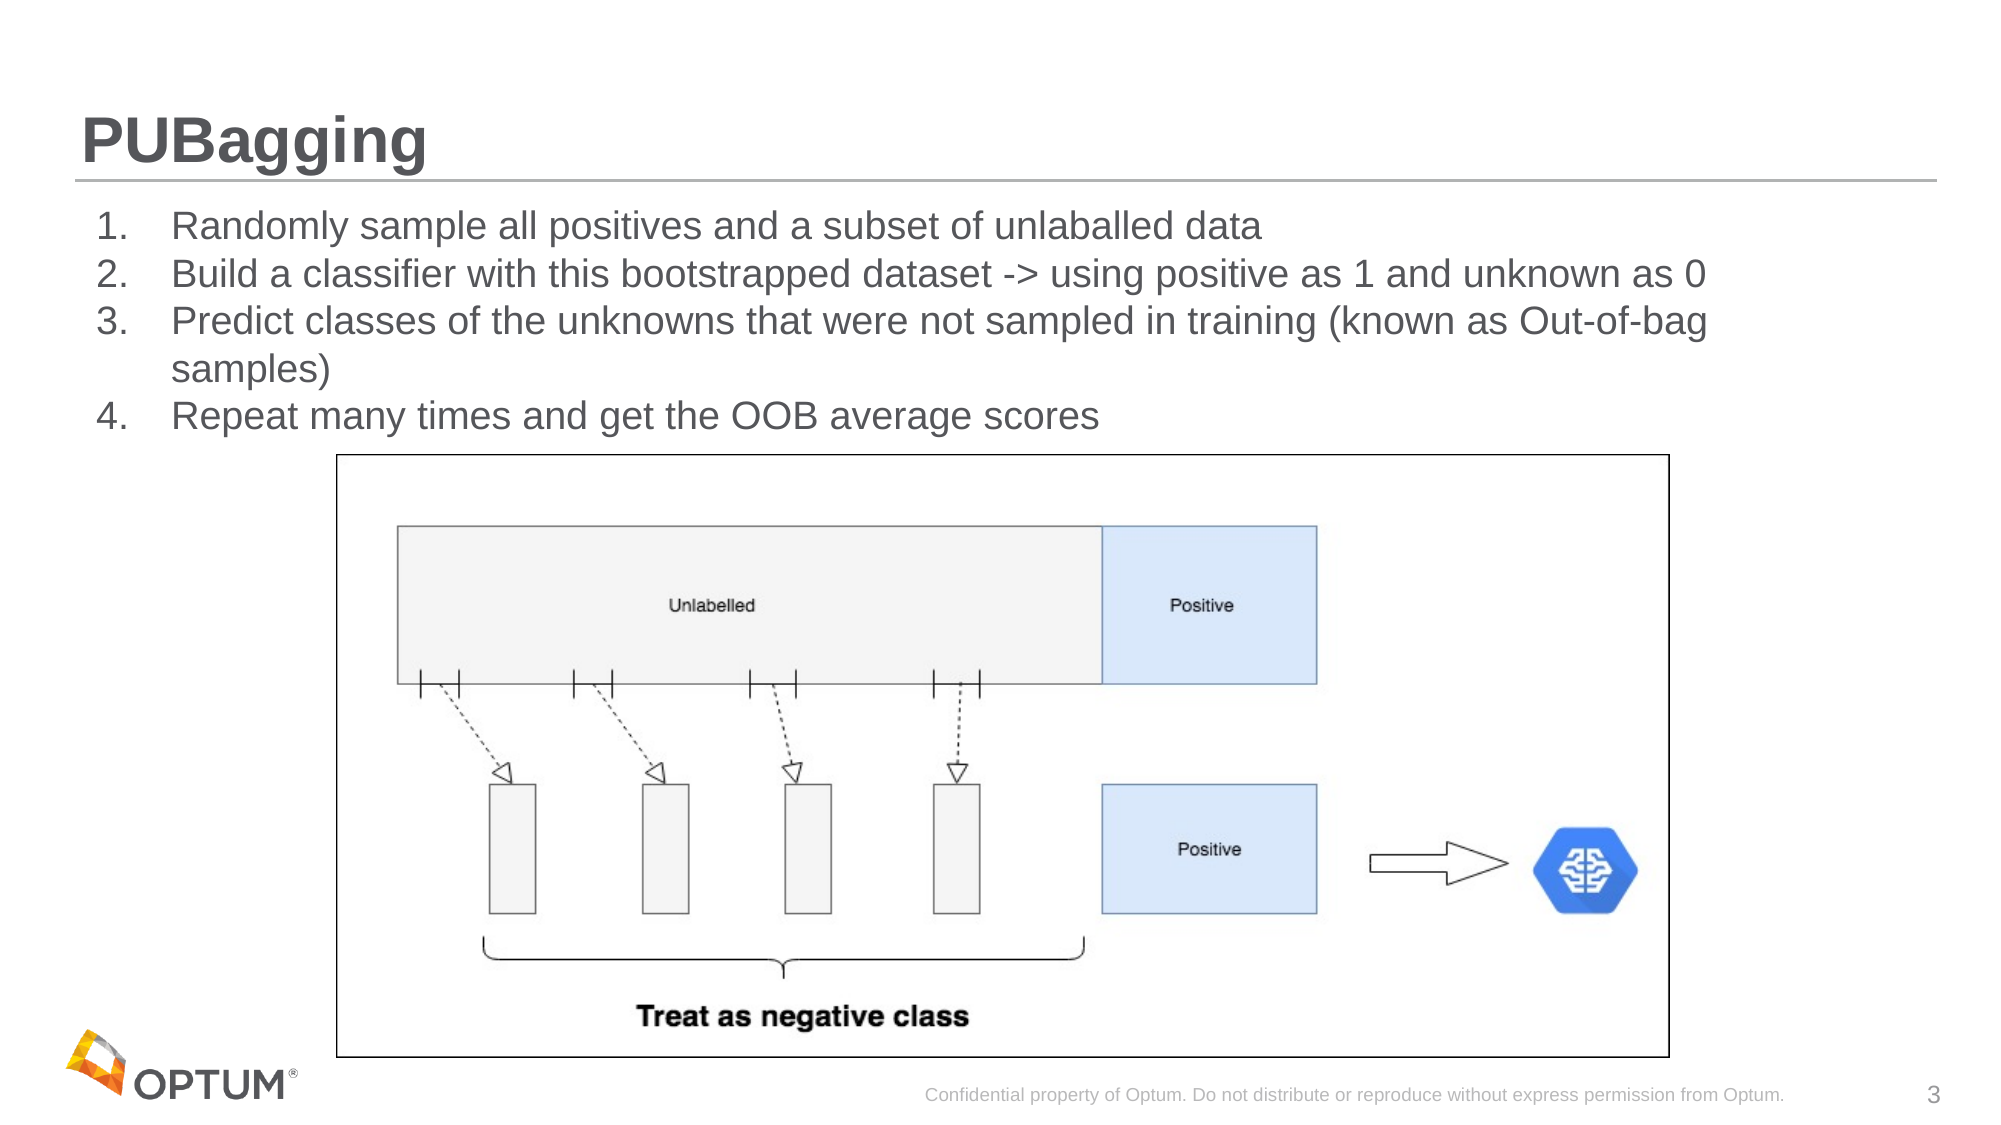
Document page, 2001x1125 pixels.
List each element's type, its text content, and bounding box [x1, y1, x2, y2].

footer Confidential property of Optum. Do not distribute or reproduce without express permission from Optum. [868, 1064, 1841, 1124]
text_box Randomly sample all positives and a subset of unlaballed data Build a classifier with this bootstrapped dataset -> using positive as 1 and unknown as 0 Predict classes of the unknowns that were not sampled in training (known as Out-of-bag samples) Repeat many times and get the OOB average scores [81, 192, 1841, 445]
picture [336, 454, 1670, 1058]
title PUBagging [81, 0, 1938, 177]
slide_number 3 [1841, 1064, 1942, 1124]
picture [64, 1027, 299, 1101]
